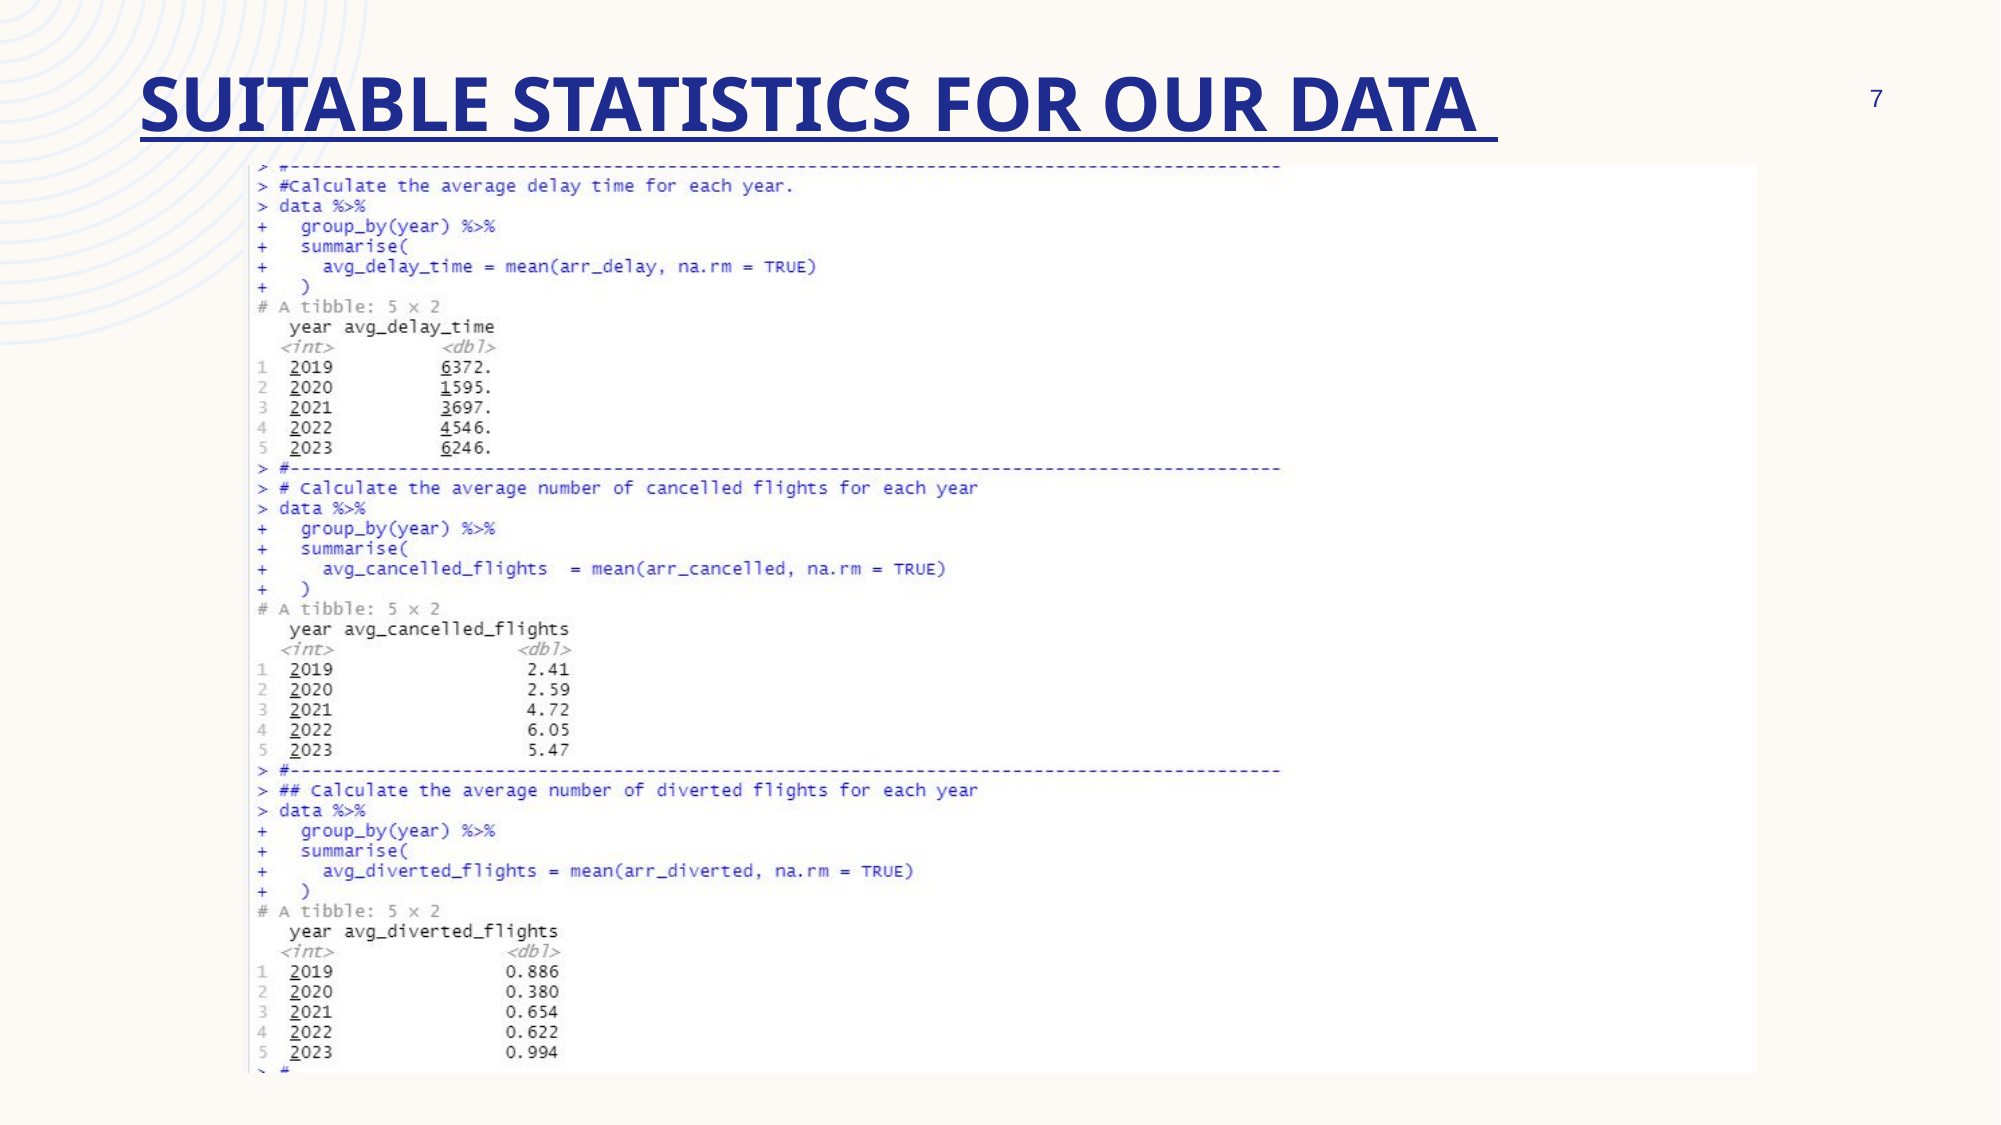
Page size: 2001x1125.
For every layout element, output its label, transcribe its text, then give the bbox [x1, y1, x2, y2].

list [243, 165, 1757, 1073]
slide_number 7 [1795, 75, 1958, 120]
title Suitable statistics for our data [124, 48, 1878, 182]
